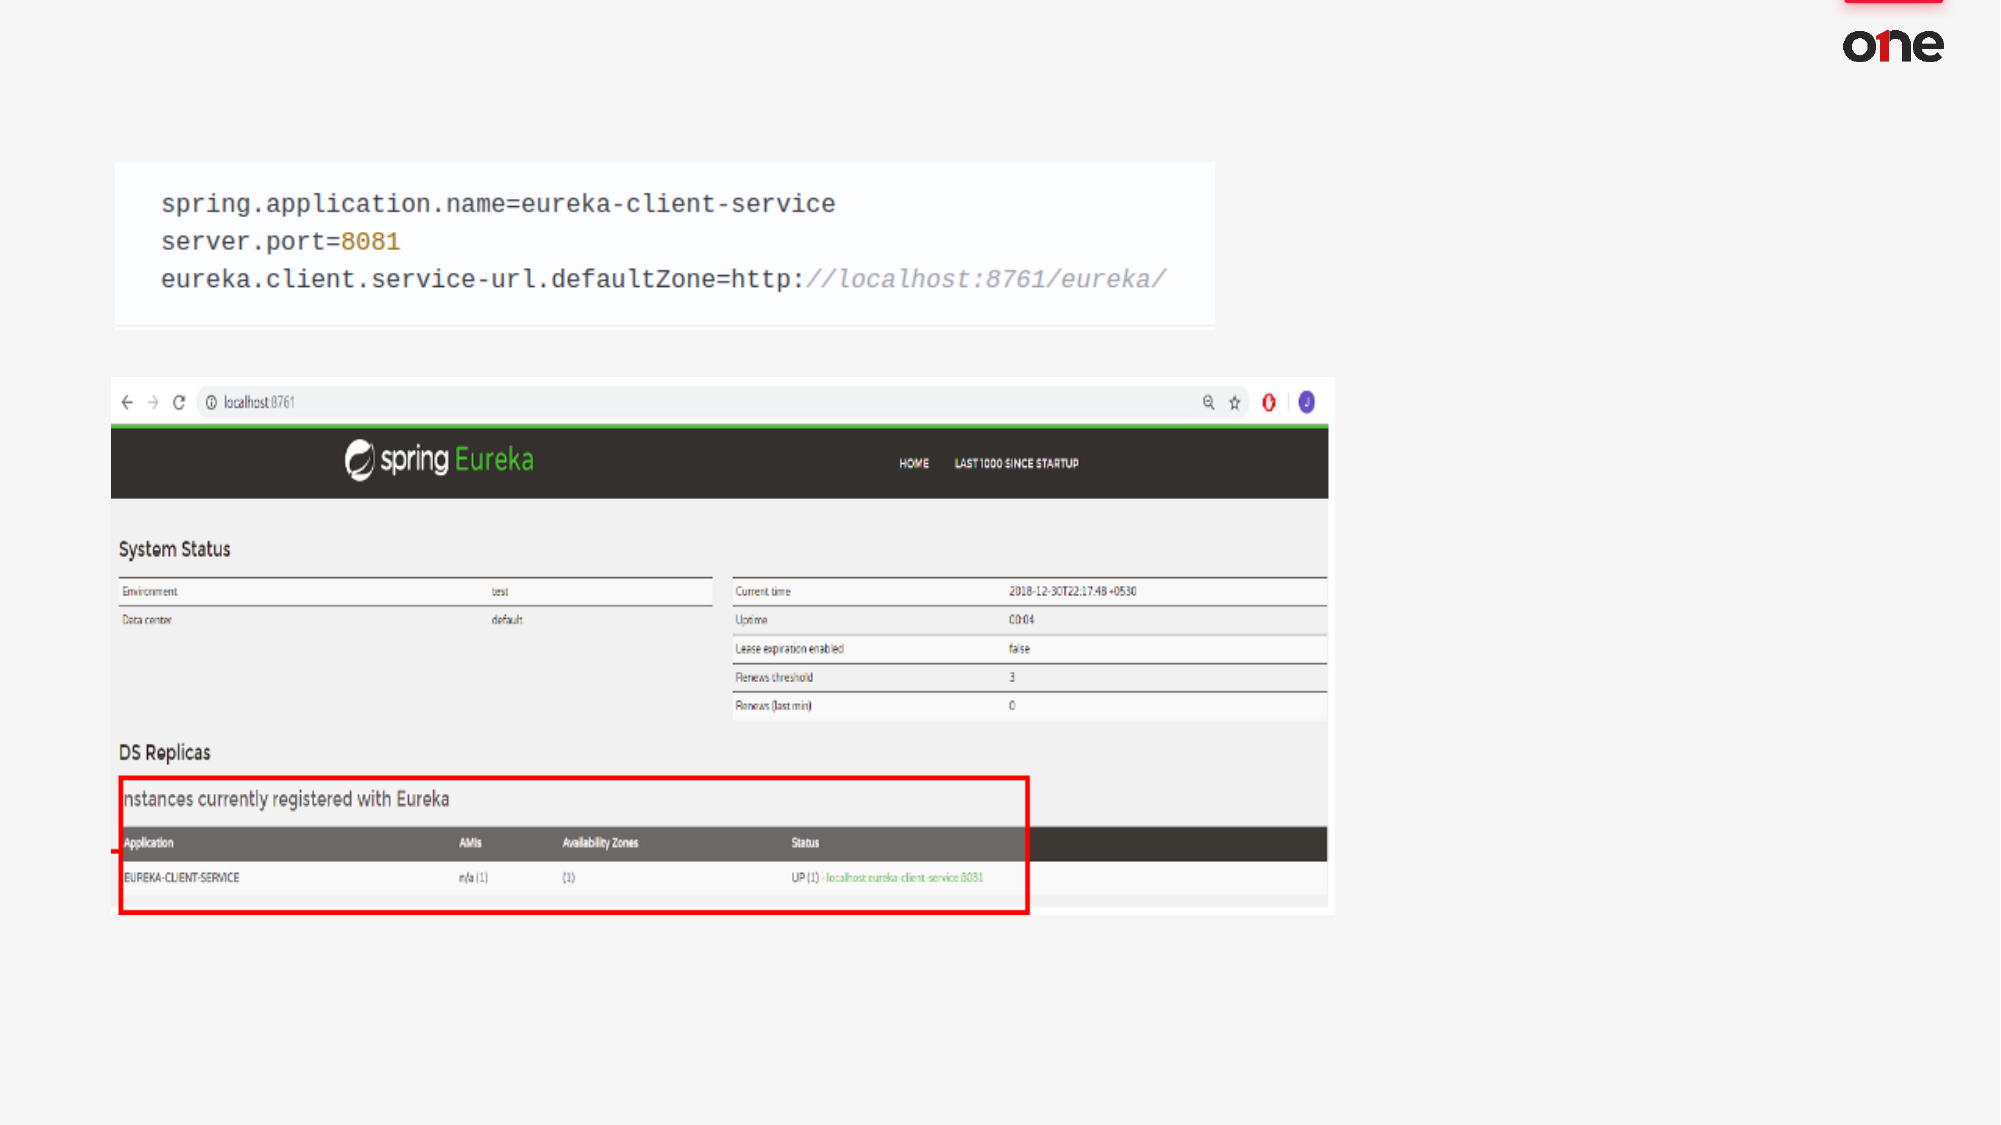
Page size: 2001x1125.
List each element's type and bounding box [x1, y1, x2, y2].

picture [111, 377, 1336, 916]
picture [114, 162, 1216, 331]
picture [1843, 30, 1944, 62]
picture [1825, 0, 1961, 22]
